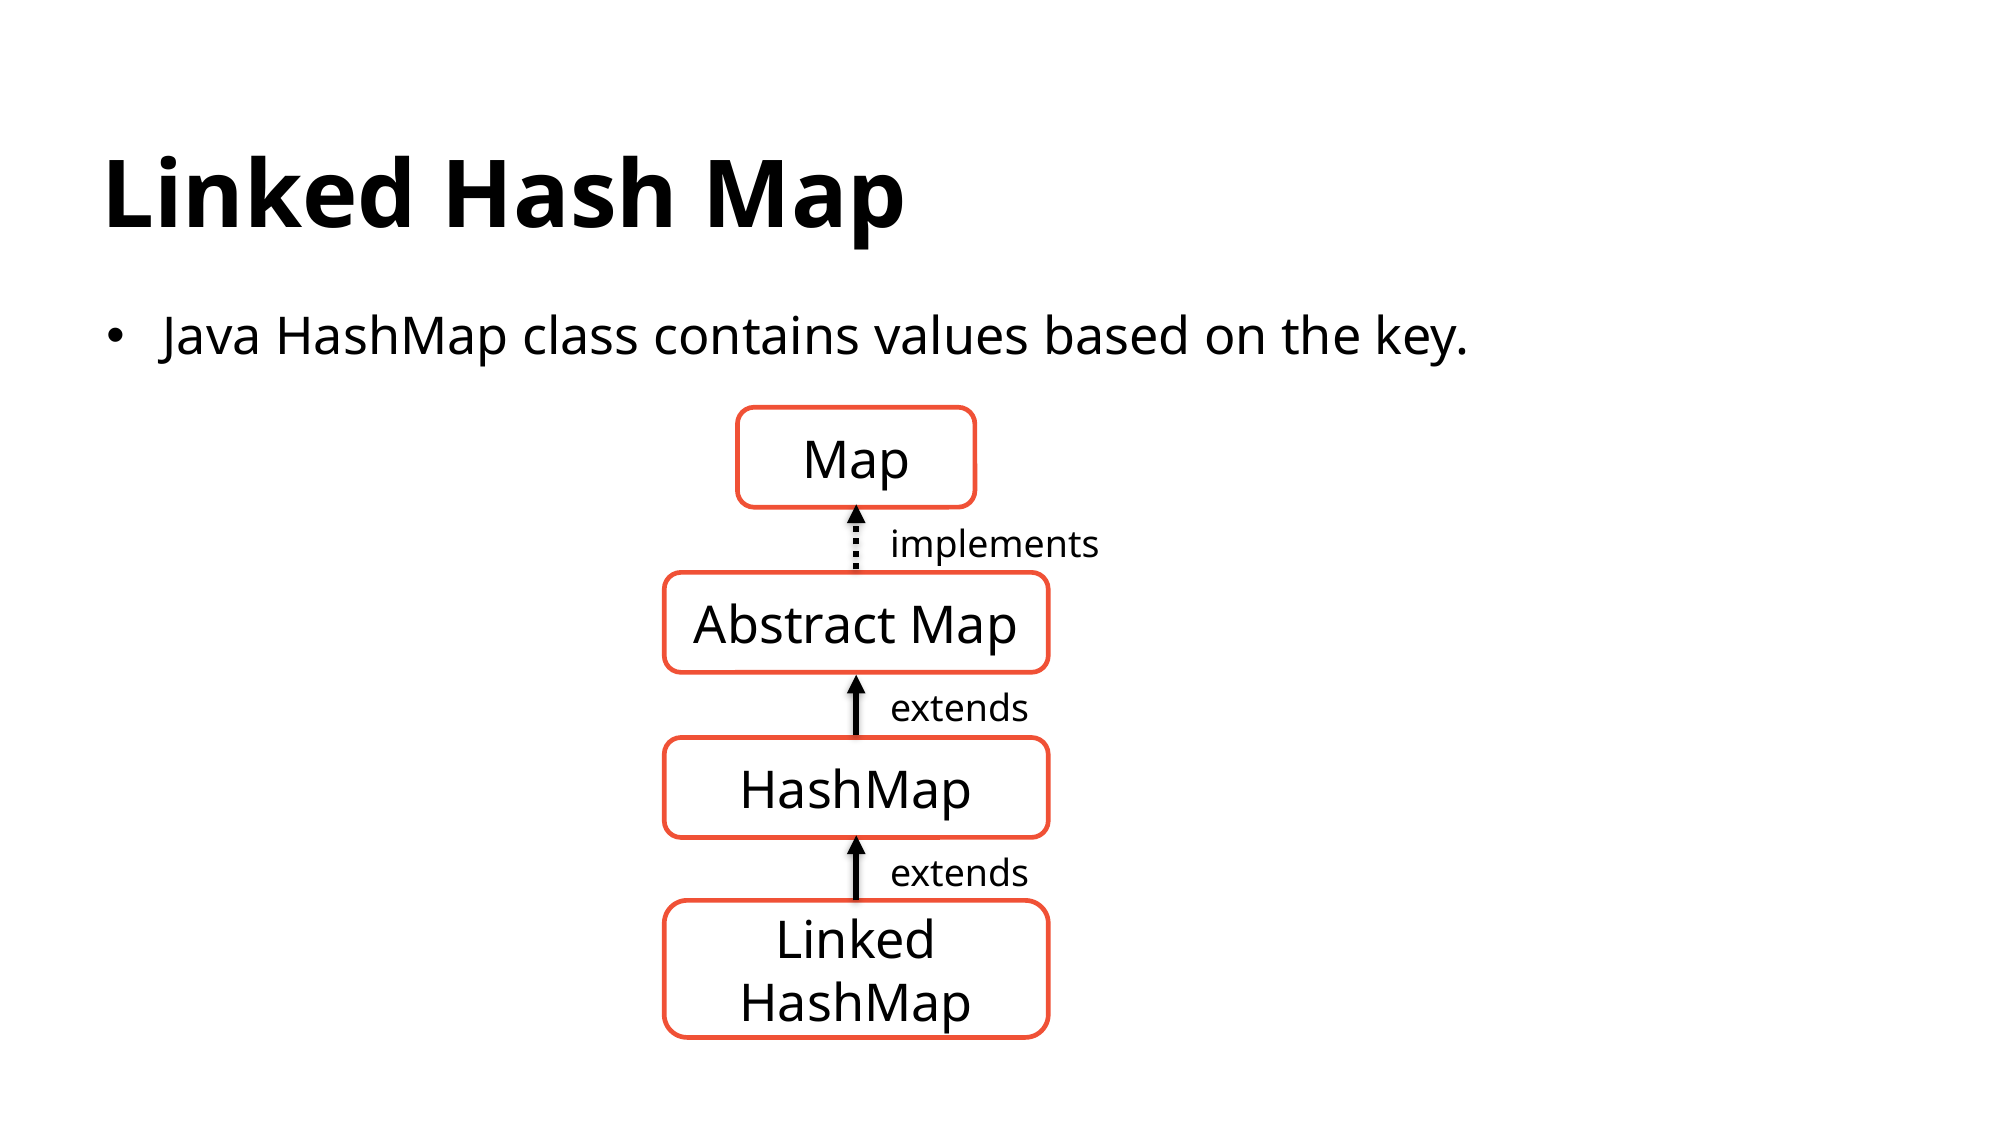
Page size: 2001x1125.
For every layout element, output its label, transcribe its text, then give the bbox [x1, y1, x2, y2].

text_box [849, 681, 863, 735]
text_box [663, 737, 1049, 838]
text_box extends [882, 841, 1180, 901]
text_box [663, 572, 1049, 673]
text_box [737, 406, 976, 508]
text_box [663, 898, 1049, 1040]
text_box extends [882, 676, 1180, 737]
text_box Java HashMap class contains values based on the key. [98, 264, 1906, 373]
text_box implements [882, 512, 1180, 573]
text_box Linked Hash Map [93, 126, 1906, 254]
